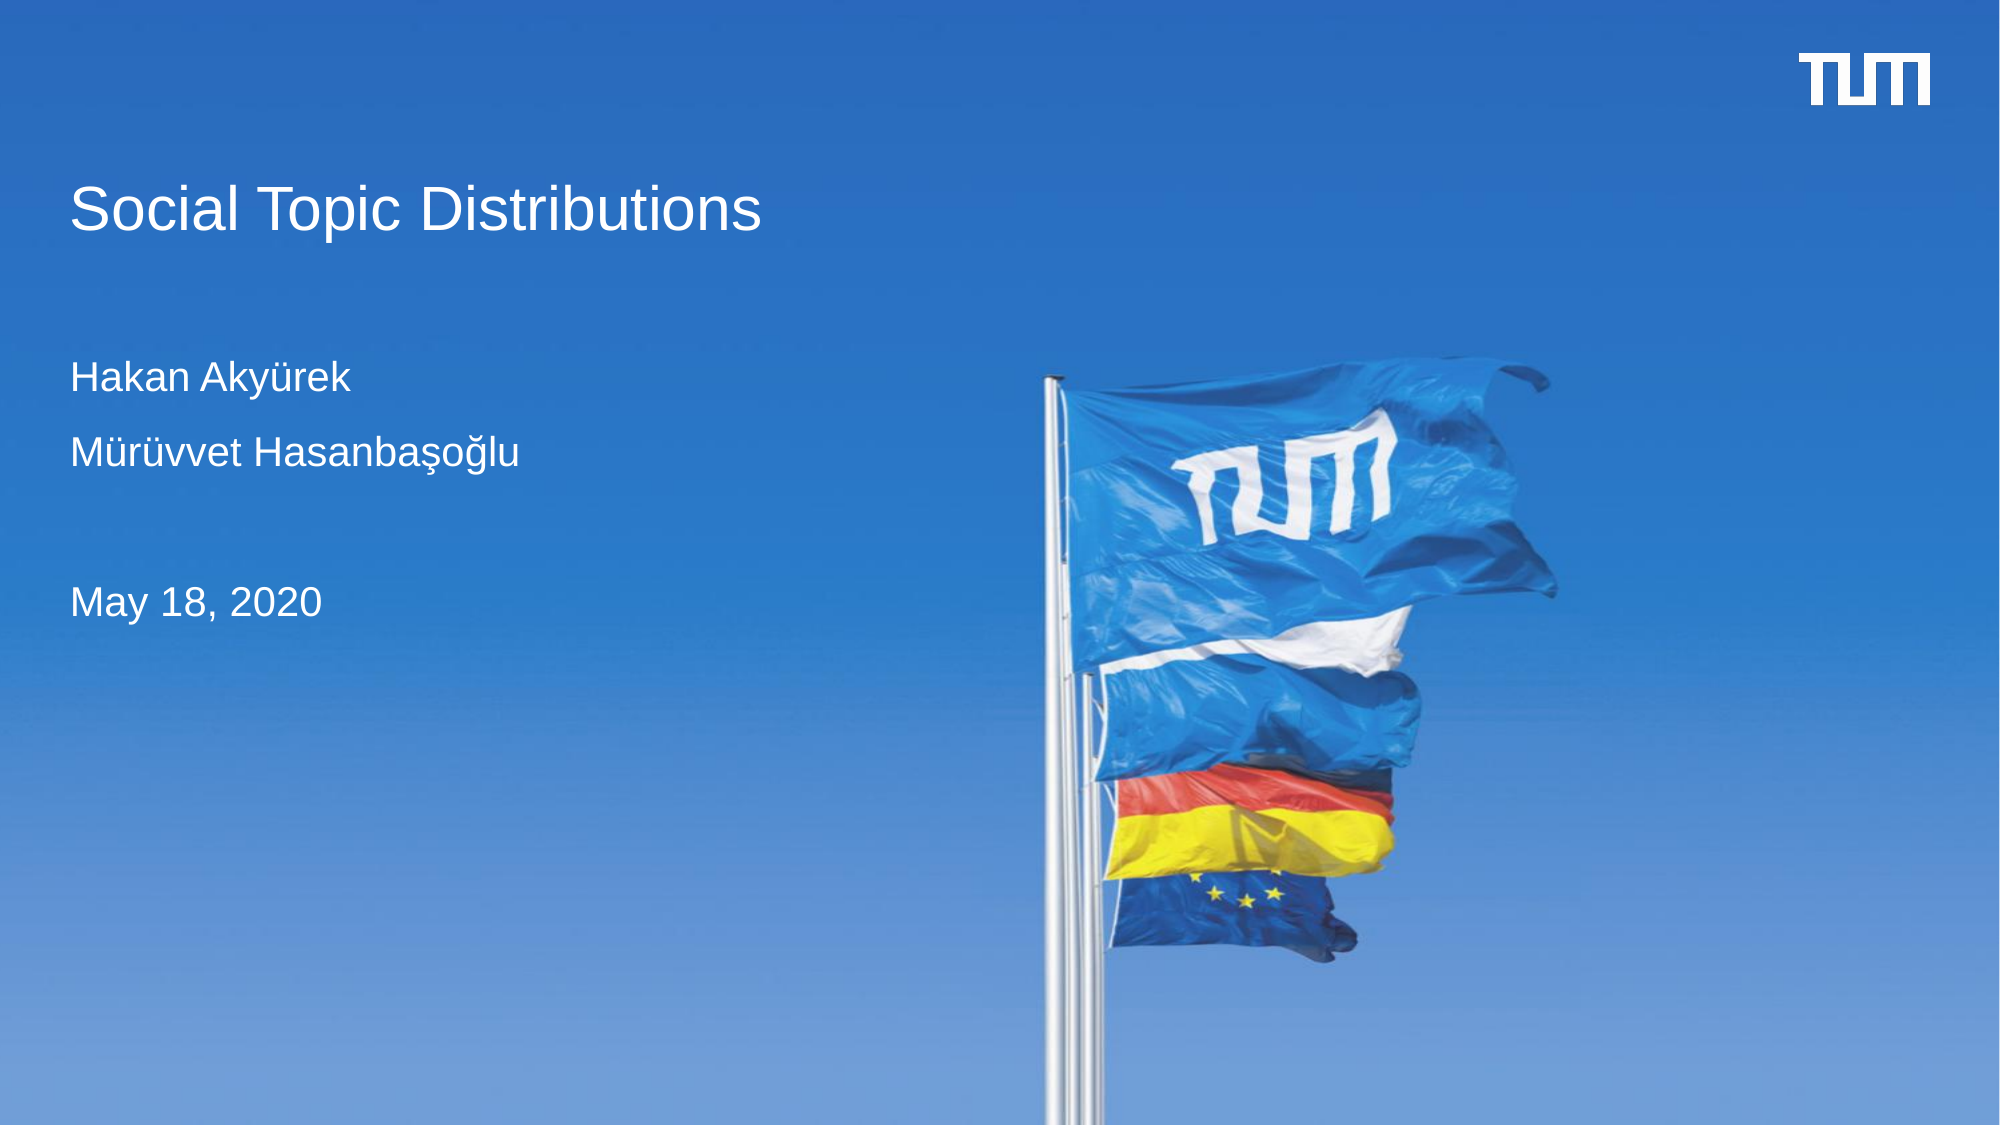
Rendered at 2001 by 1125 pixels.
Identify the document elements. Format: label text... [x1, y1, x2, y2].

text_box Hakan Akyürek Mürüvvet Hasanbaşoğlu May 18, 2020 [69, 324, 1931, 534]
picture [0, 0, 2000, 1125]
text_box Social Topic Distributions [69, 163, 1931, 246]
